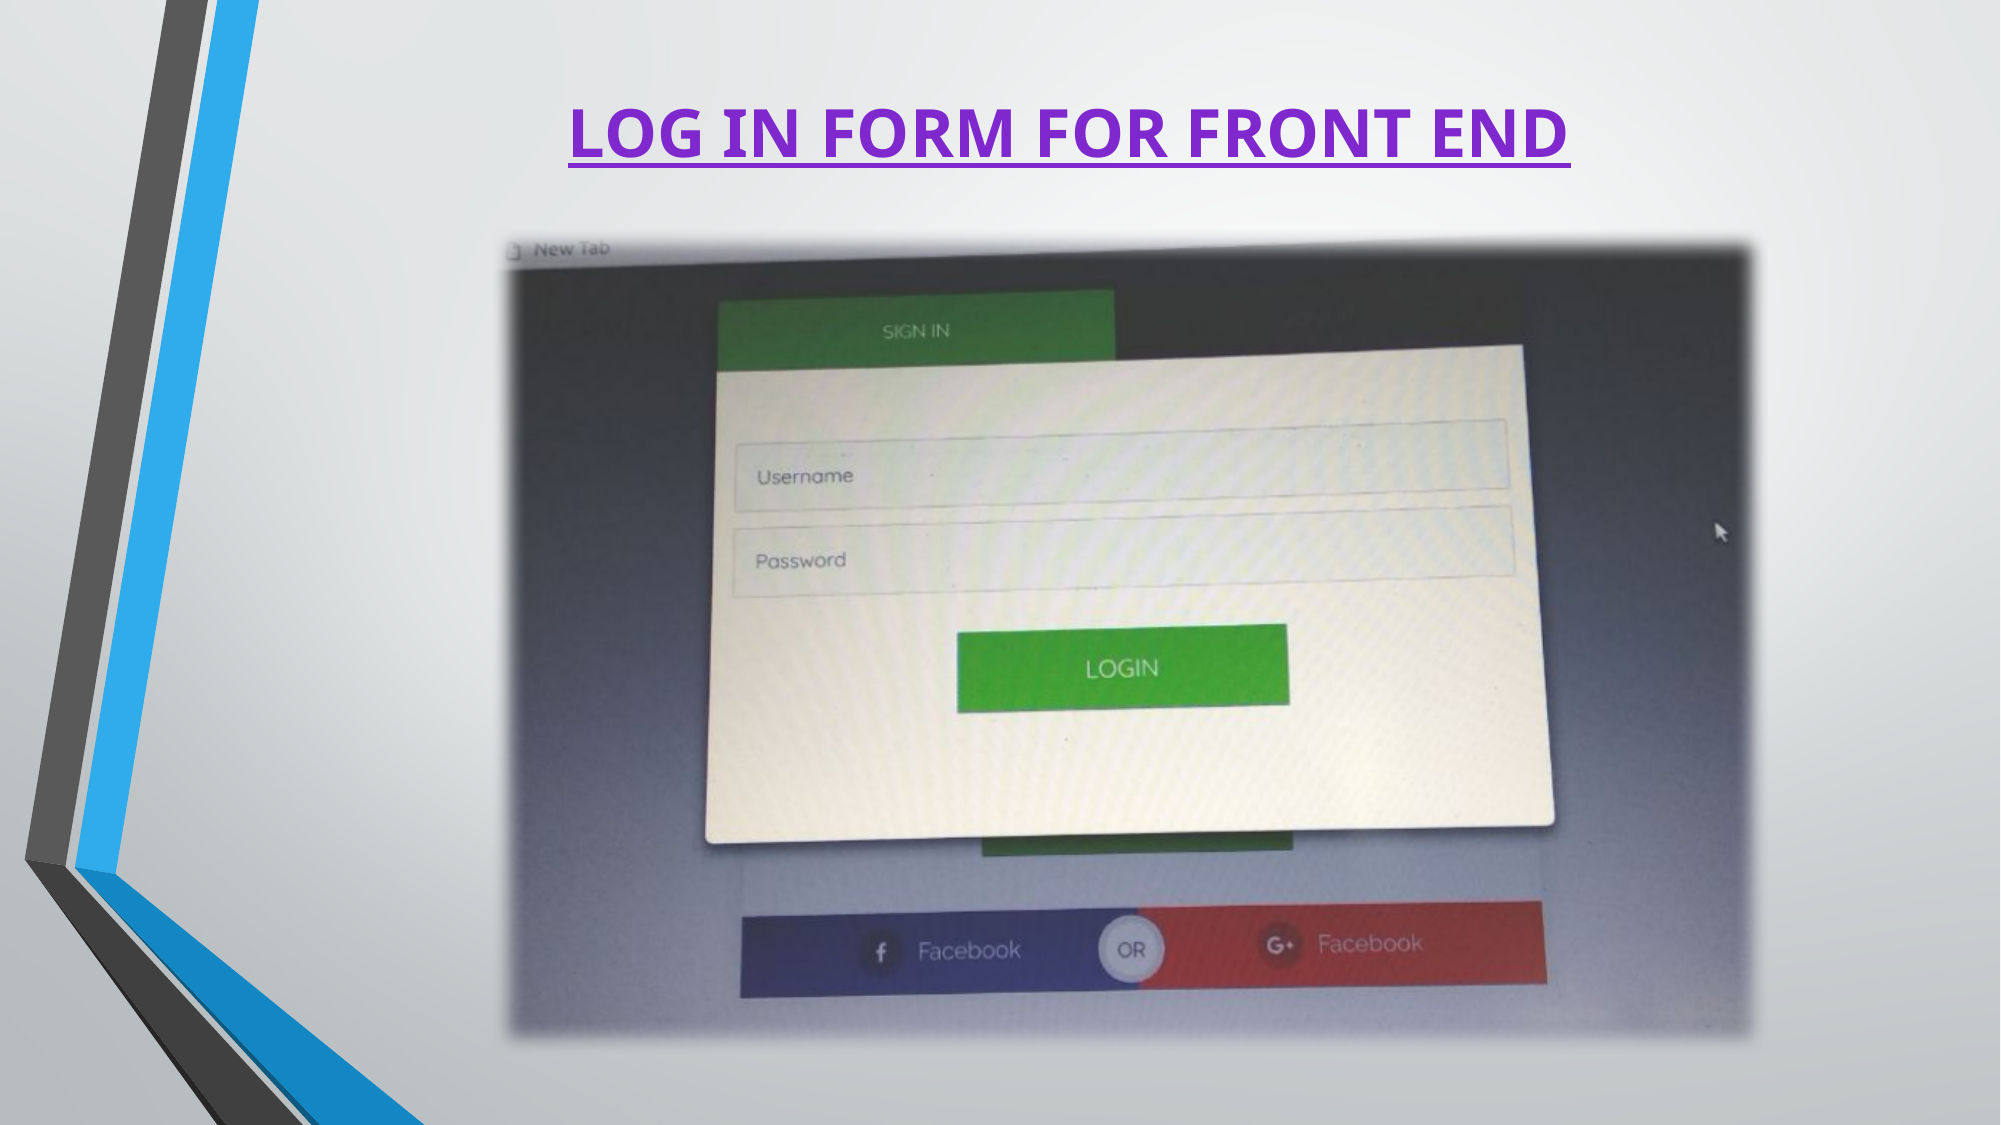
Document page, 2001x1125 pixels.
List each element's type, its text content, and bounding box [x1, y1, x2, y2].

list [492, 228, 1769, 1055]
title LOG IN FORM FOR FRONT END [247, 61, 1892, 202]
